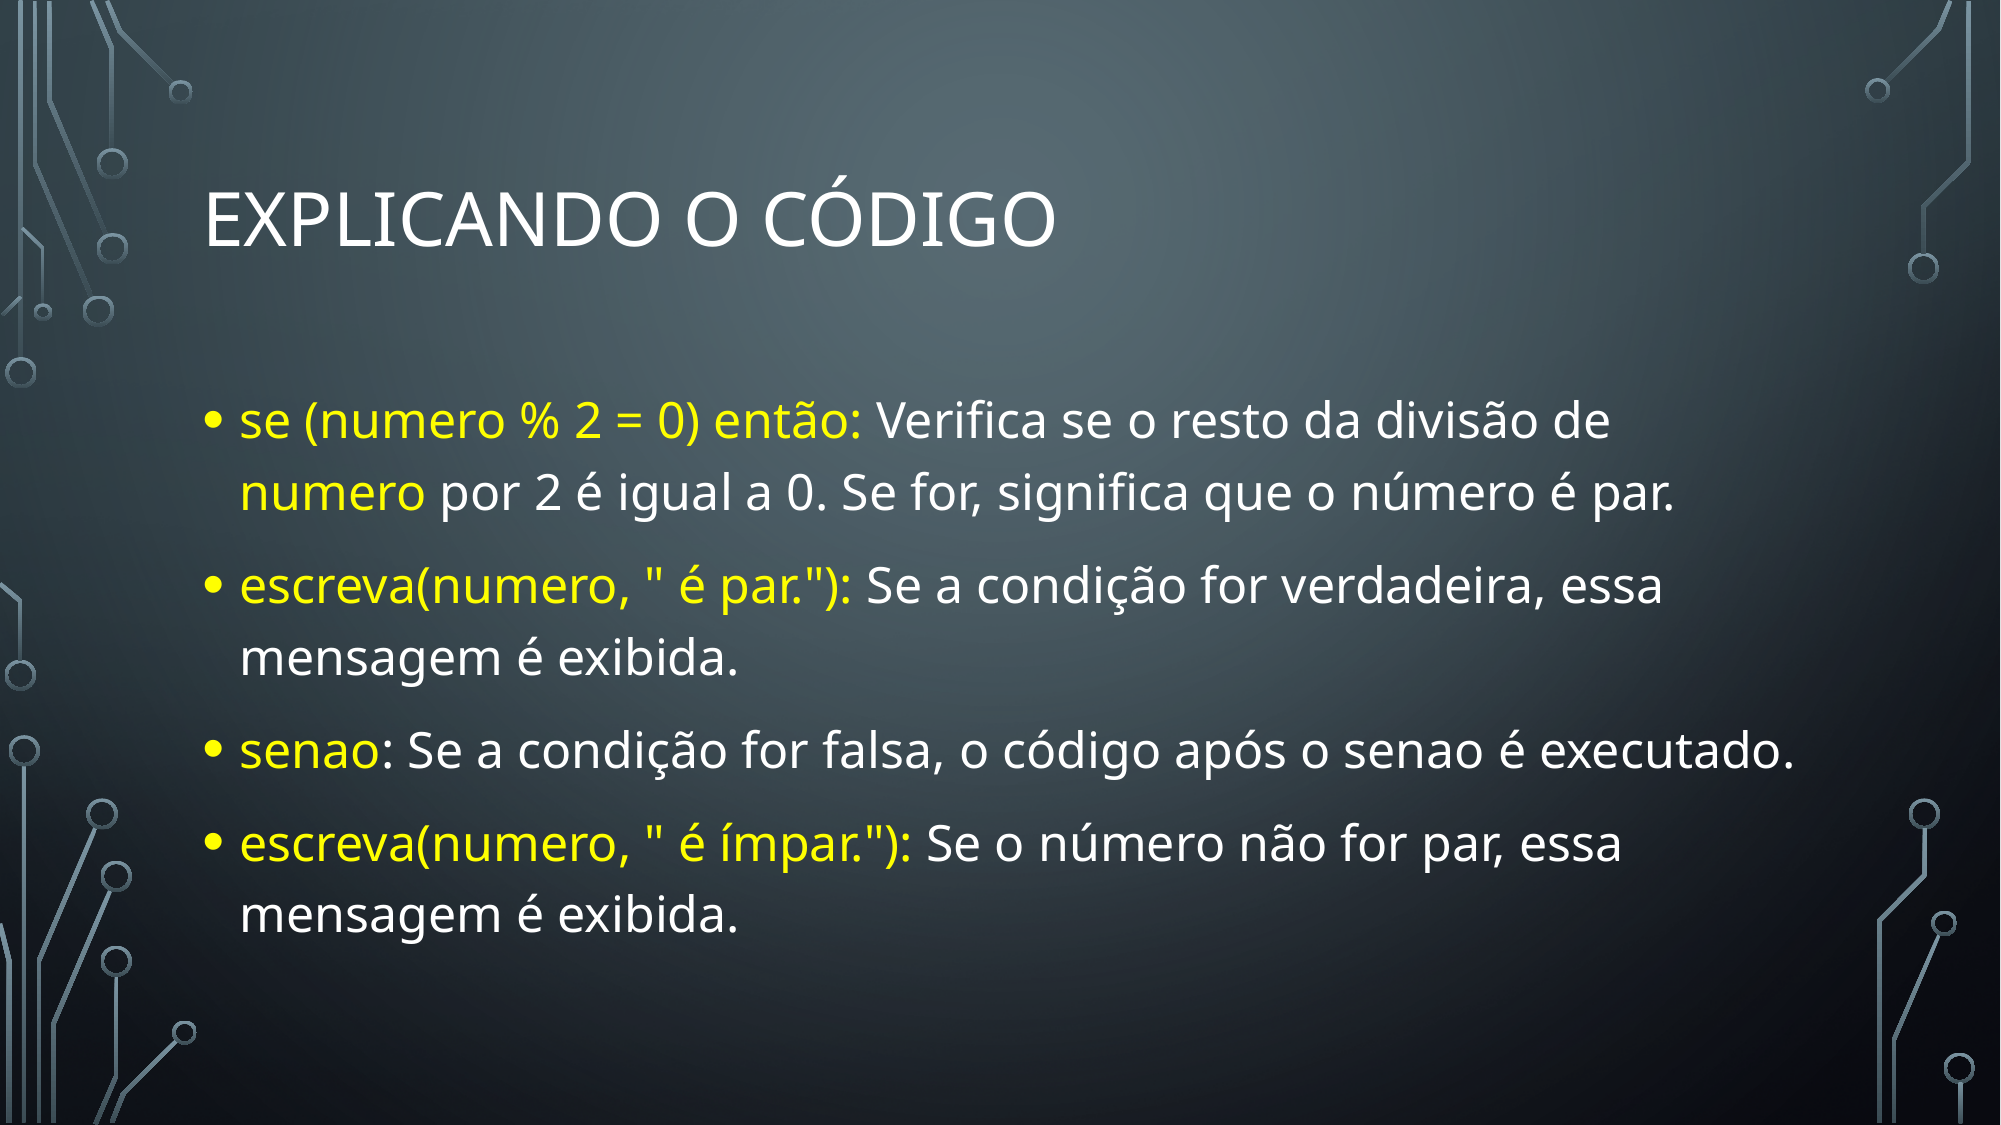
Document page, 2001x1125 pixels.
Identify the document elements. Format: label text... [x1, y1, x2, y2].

title Explicando o código [187, 101, 1813, 344]
list se (numero % 2 = 0) então: Verifica se o resto da divisão de numero por 2 é igual a 0. Se for, significa que o número é par. escreva(numero, " é par."): Se a condição for verdadeira, essa mensagem é exibida. senao: Se a condição for falsa, o código após o senao é executado. escreva(numero, " é ímpar."): Se o número não for par, essa mensagem é exibida. [187, 369, 1813, 1024]
